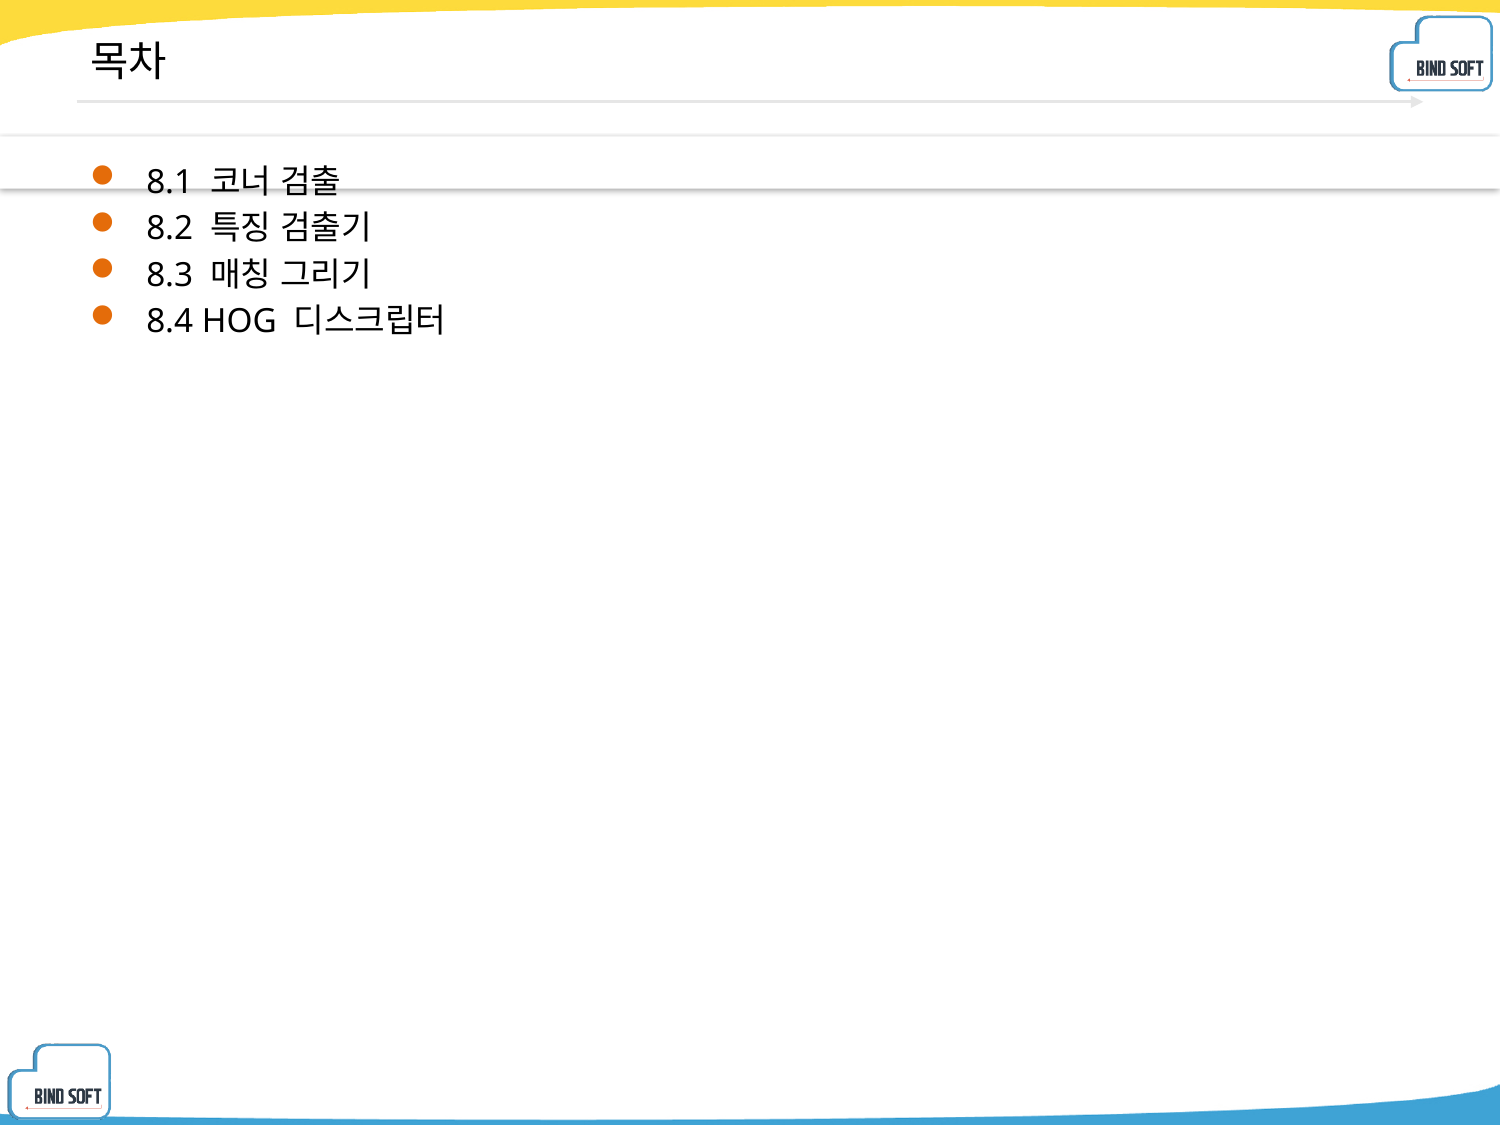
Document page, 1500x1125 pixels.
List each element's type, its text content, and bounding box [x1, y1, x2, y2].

title 목차 [75, 11, 1425, 108]
list 8.1 코너 검출 8.2 특징 검출기 8.3 매칭 그리기 8.4 HOG 디스크립터 [75, 152, 1425, 1055]
picture [0, 1003, 1500, 1125]
picture [0, 0, 1500, 96]
